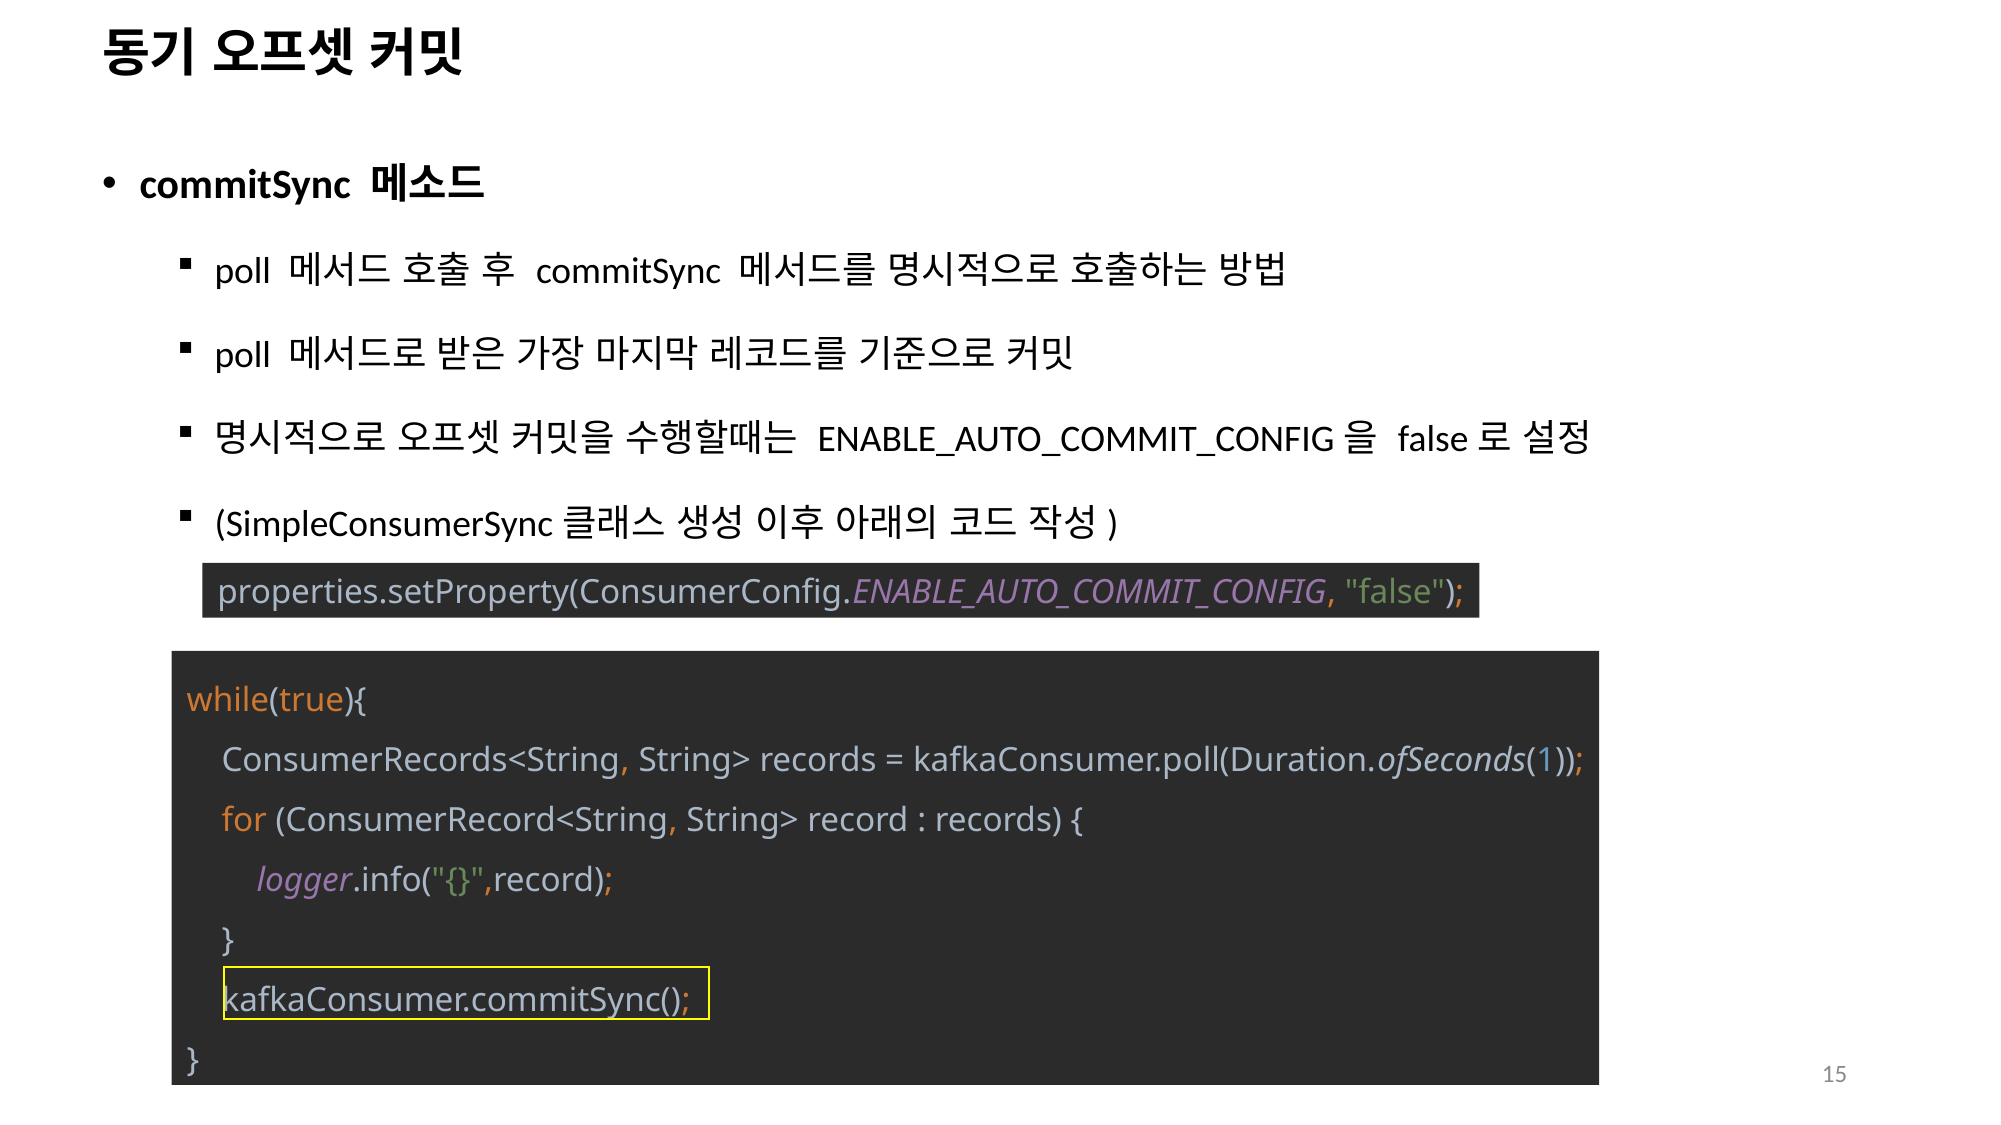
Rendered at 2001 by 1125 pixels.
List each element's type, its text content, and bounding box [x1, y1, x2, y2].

list commitSync 메소드 poll 메서드 호출 후 commitSync 메서드를 명시적으로 호출하는 방법 poll 메서드로 받은 가장 마지막 레코드를 기준으로 커밋 명시적으로 오프셋 커밋을 수행할때는 ENABLE_AUTO_COMMIT_CONFIG을 false로 설정 (SimpleConsumerSync클래스 생성 이후 아래의 코드 작성) [87, 124, 1946, 1091]
text_box while(true){ ConsumerRecords<String, String> records = kafkaConsumer.poll(Duration.ofSeconds(1)); for (ConsumerRecord<String, String> record : records) { logger.info("{}",record); } kafkaConsumer.commitSync(); } [171, 650, 1600, 1085]
text_box [223, 966, 710, 1020]
slide_number 15 [1412, 1042, 1863, 1103]
text_box properties.setProperty(ConsumerConfig.ENABLE_AUTO_COMMIT_CONFIG, "false"); [202, 562, 1480, 618]
title 동기 오프셋 커밋 [87, 26, 1812, 83]
